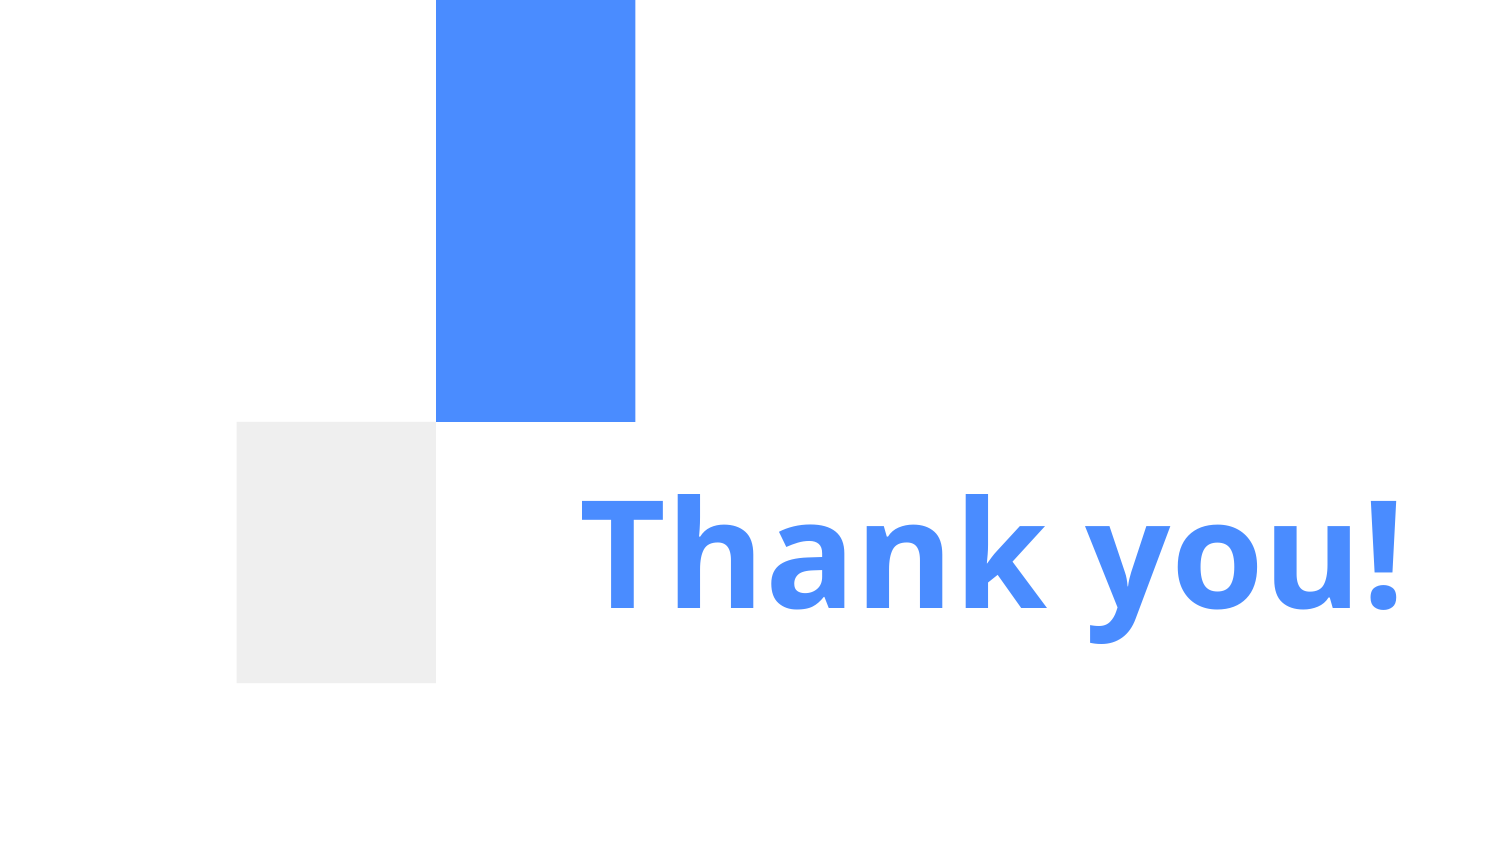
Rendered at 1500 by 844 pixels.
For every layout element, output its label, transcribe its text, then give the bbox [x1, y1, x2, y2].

title Thank you! [475, 466, 1421, 654]
